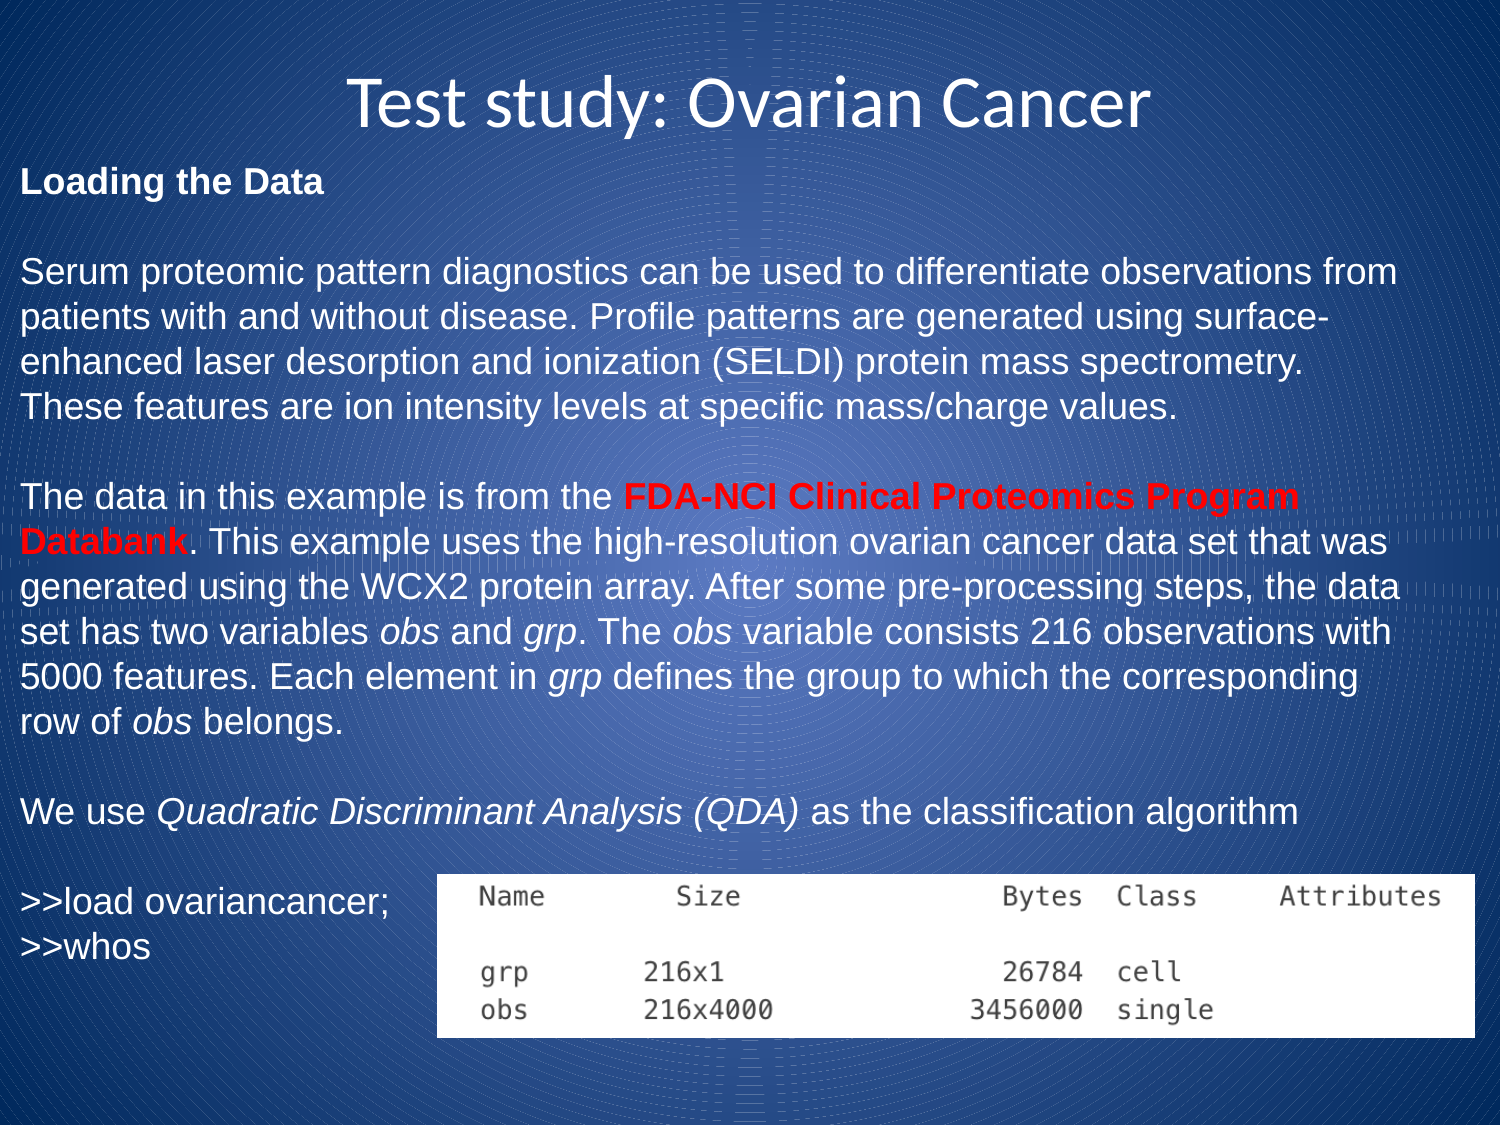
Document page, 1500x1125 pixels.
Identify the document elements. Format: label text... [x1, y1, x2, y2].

text_box Loading the Data Serum proteomic pattern diagnostics can be used to differentiate observations from patients with and without disease. Profile patterns are generated using surface-enhanced laser desorption and ionization (SELDI) protein mass spectrometry. These features are ion intensity levels at specific mass/charge values. The data in this example is from the FDA-NCI Clinical Proteomics Program Databank. This example uses the high-resolution ovarian cancer data set that was generated using the WCX2 protein array. After some pre-processing steps, the data set has two variables obs and grp. The obs variable consists 216 observations with 5000 features. Each element in grp defines the group to which the corresponding row of obs belongs. We use Quadratic Discriminant Analysis (QDA) as the classification algorithm >>load ovariancancer; >>whos [5, 149, 1430, 975]
title Test study: Ovarian Cancer [75, 45, 1425, 149]
picture [437, 874, 1476, 1038]
